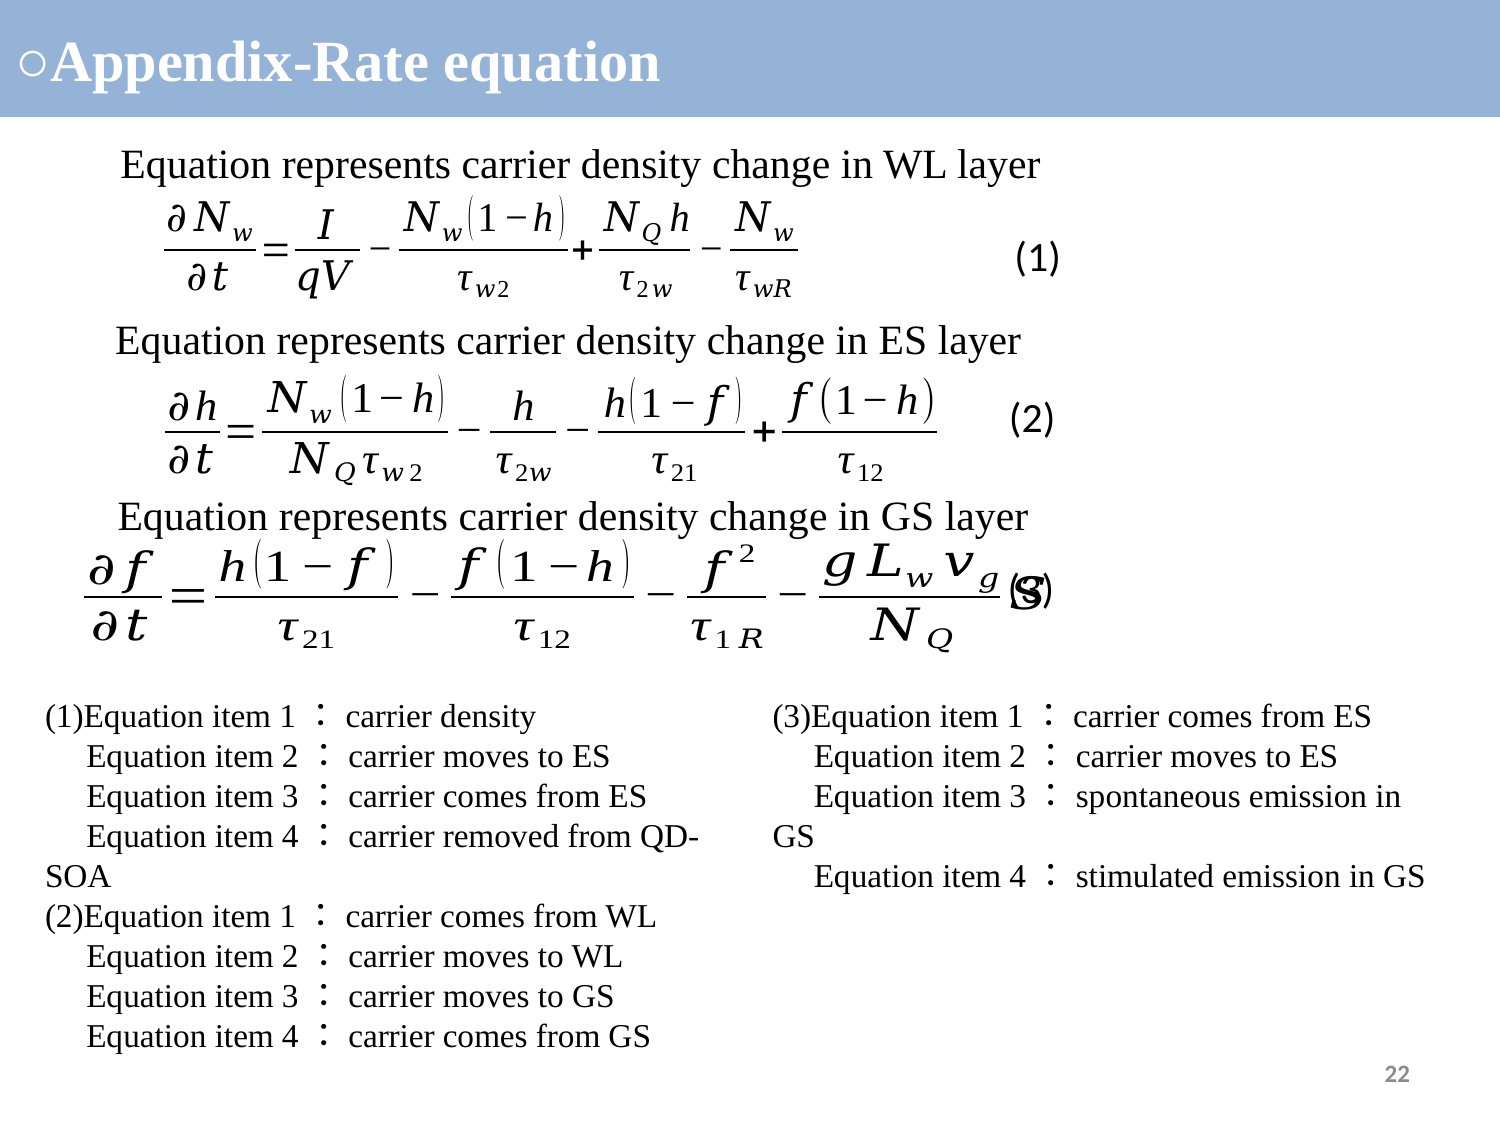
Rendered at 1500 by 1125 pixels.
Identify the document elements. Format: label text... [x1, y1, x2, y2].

text_box (3)Equation item 1：carrier comes from ES Equation item 2：carrier moves to ES Equation item 3：spontaneous emission in GS Equation item 4：stimulated emission in GS [757, 687, 1442, 902]
text_box (2) [994, 383, 1077, 449]
slide_number 22 [1074, 1042, 1425, 1103]
text_box (3) [992, 554, 1076, 620]
text_box Equation represents carrier density change in WL layer [105, 129, 1057, 195]
text_box Equation represents carrier density change in ES layer [100, 305, 1038, 371]
text_box (1)Equation item 1：carrier density Equation item 2：carrier moves to ES Equation item 3：carrier comes from ES Equation item 4：carrier removed from QD-SOA (2)Equation item 1：carrier comes from WL Equation item 2：carrier moves to WL Equation item 3：carrier moves to GS Equation item 4：carrier comes from GS [30, 687, 763, 1062]
title ○Appendix-Rate equation [0, 0, 1500, 118]
text_box Equation represents carrier density change in GS layer [102, 481, 1045, 547]
text_box (1) [999, 222, 1083, 287]
list [0, 118, 1500, 1125]
